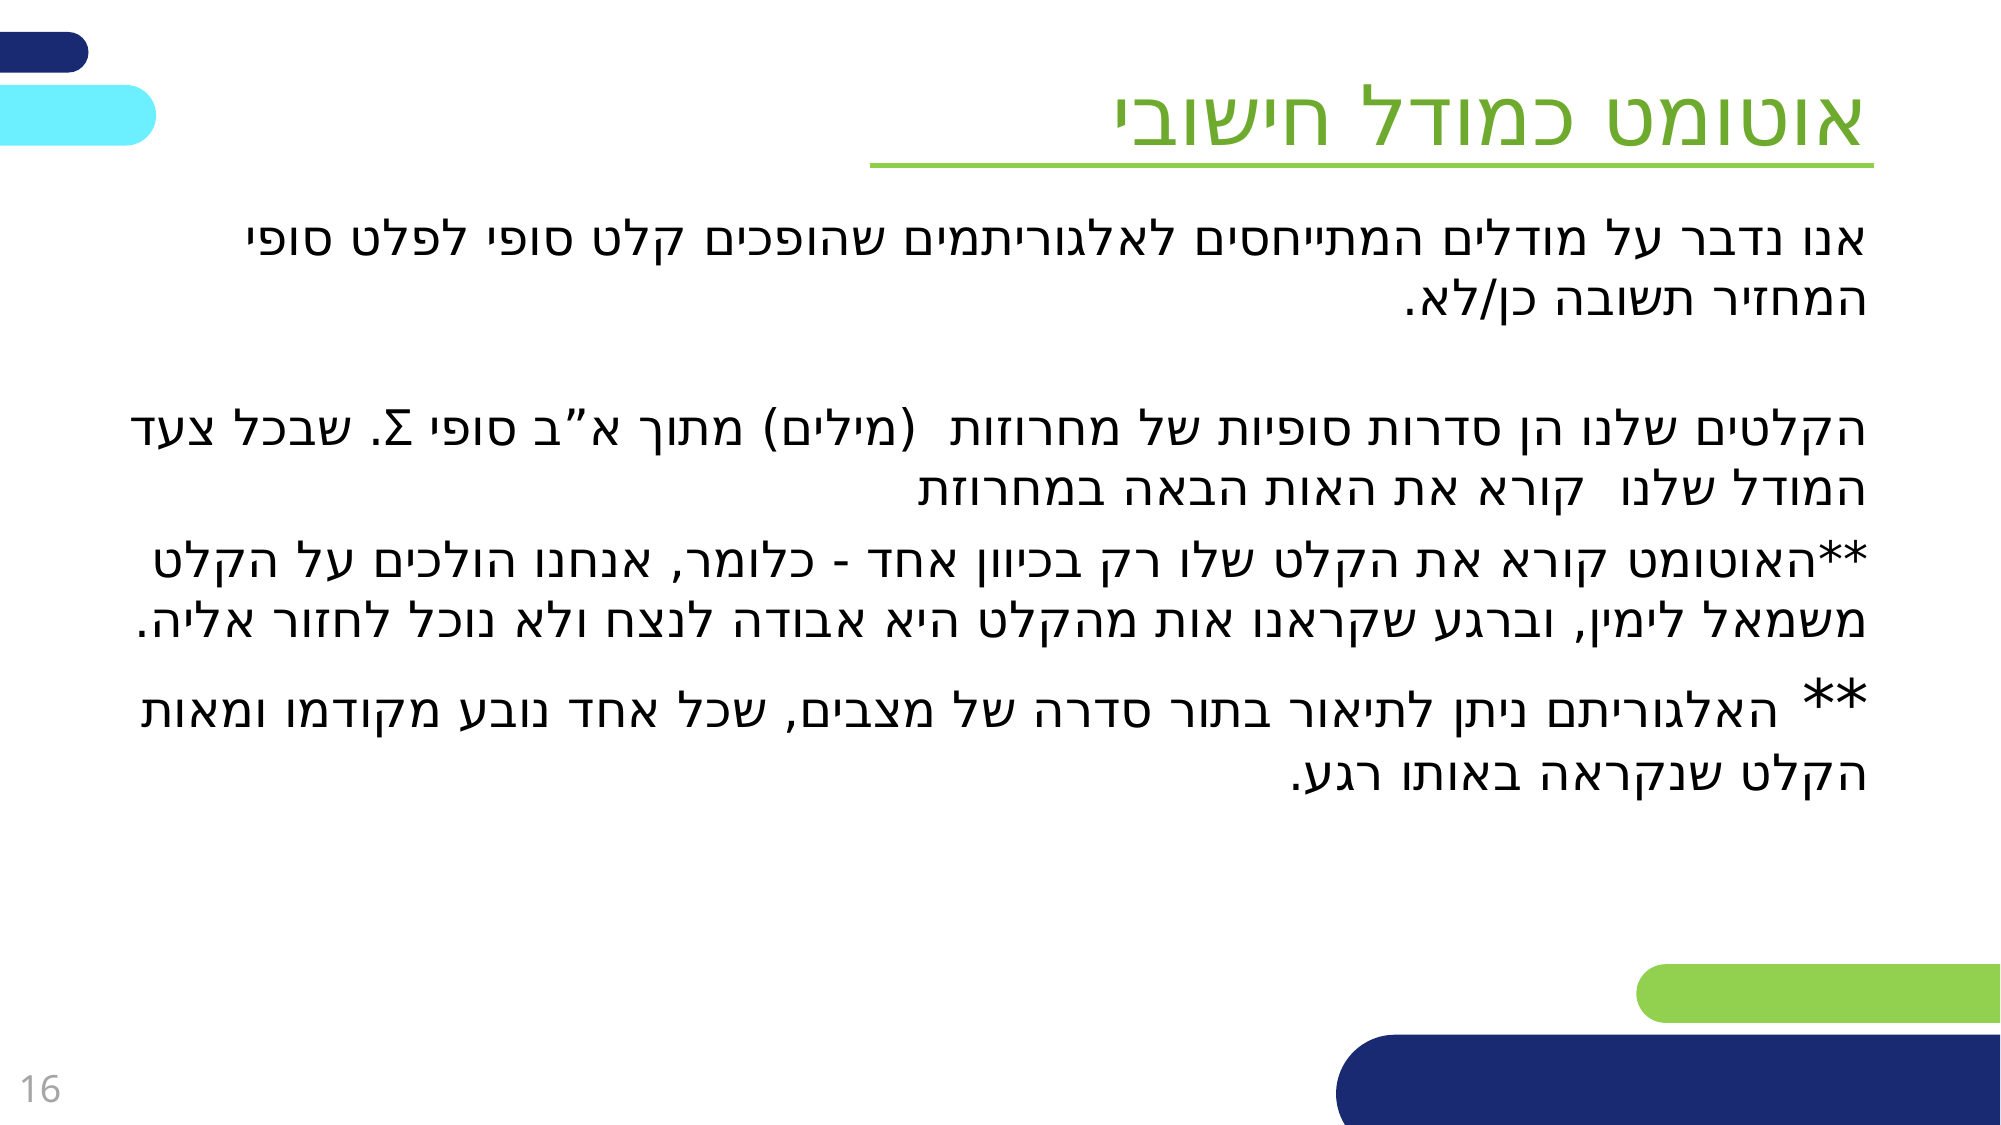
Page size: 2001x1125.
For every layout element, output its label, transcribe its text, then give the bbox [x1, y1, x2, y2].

text_box אוטומט כמודל חישובי [879, 54, 1884, 170]
text_box אנו נדבר על מודלים המתייחסים לאלגוריתמים שהופכים קלט סופי לפלט סופי המחזיר תשובה כן/לא. הקלטים שלנו הן סדרות סופיות של מחרוזות (מילים) מתוך א”ב סופי Σ. שבכל צעד המודל שלנו קורא את האות הבאה במחרוזת **האוטומט קורא את הקלט שלו רק בכיוון אחד - כלומר, אנחנו הולכים על הקלט משמאל לימין, וברגע שקראנו אות מהקלט היא אבודה לנצח ולא נוכל לחזור אליה. ** האלגוריתם ניתן לתיאור בתור סדרה של מצבים, שכל אחד נובע מקודמו ומאות הקלט שנקראה באותו רגע. [104, 198, 1884, 808]
